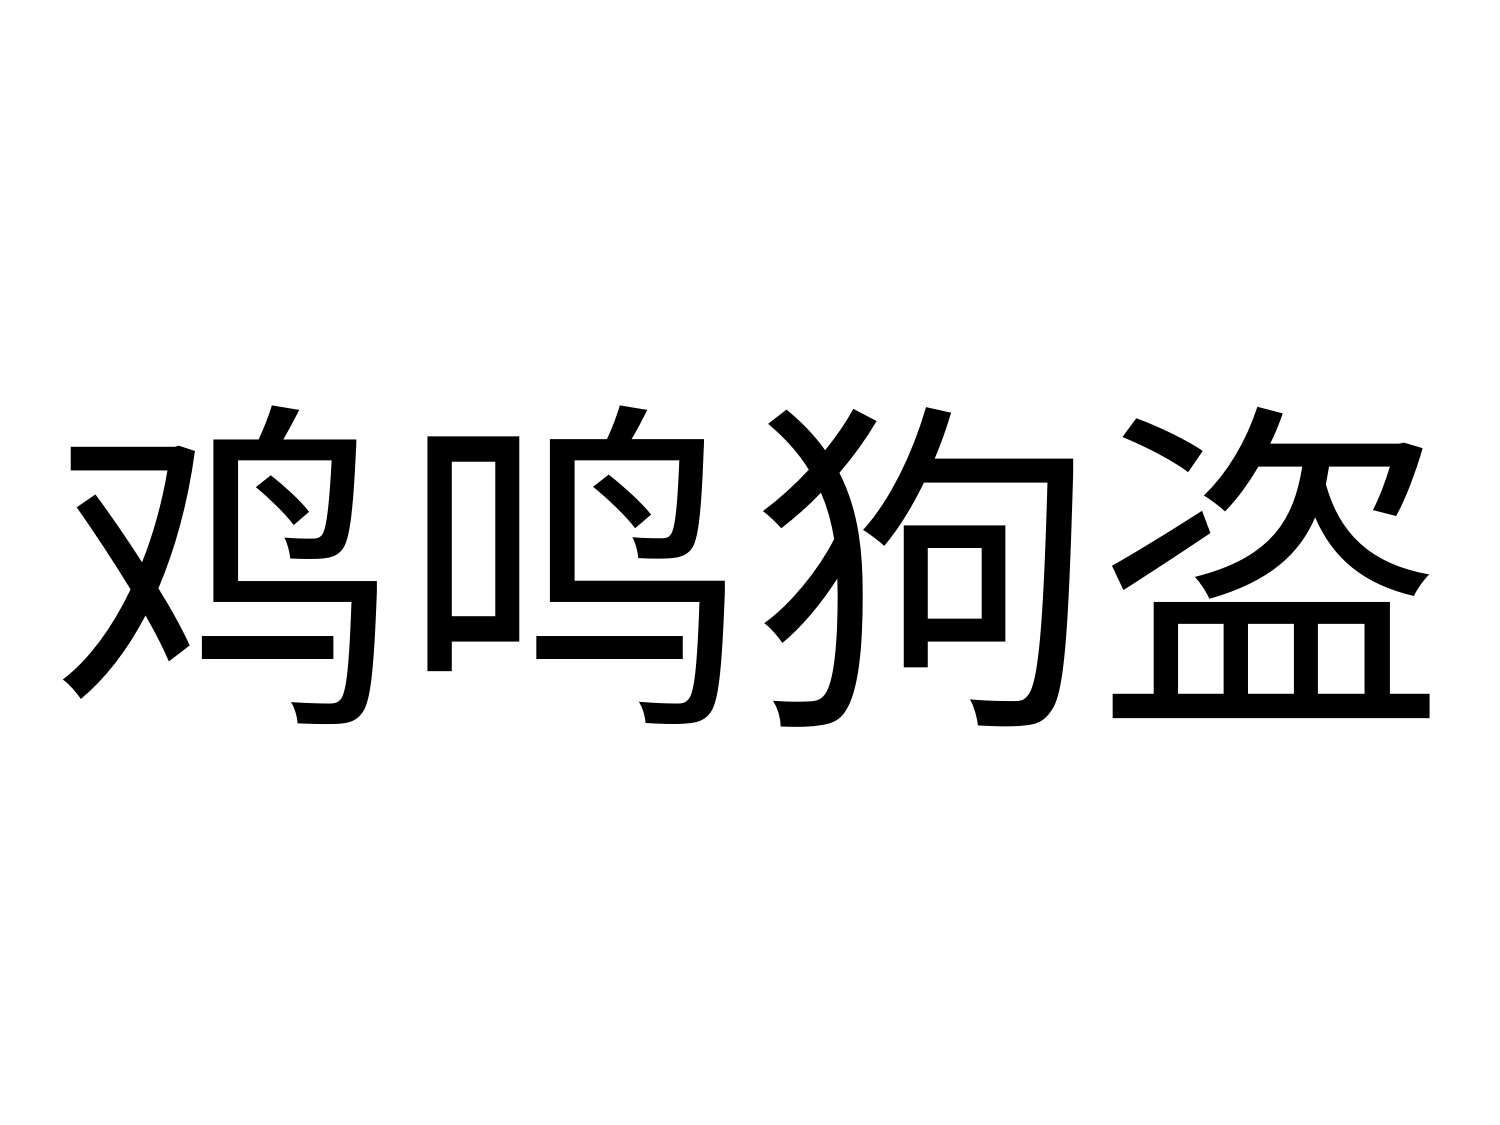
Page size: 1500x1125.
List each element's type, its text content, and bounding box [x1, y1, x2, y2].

text_box 鸡鸣狗盗 [39, 344, 1461, 777]
